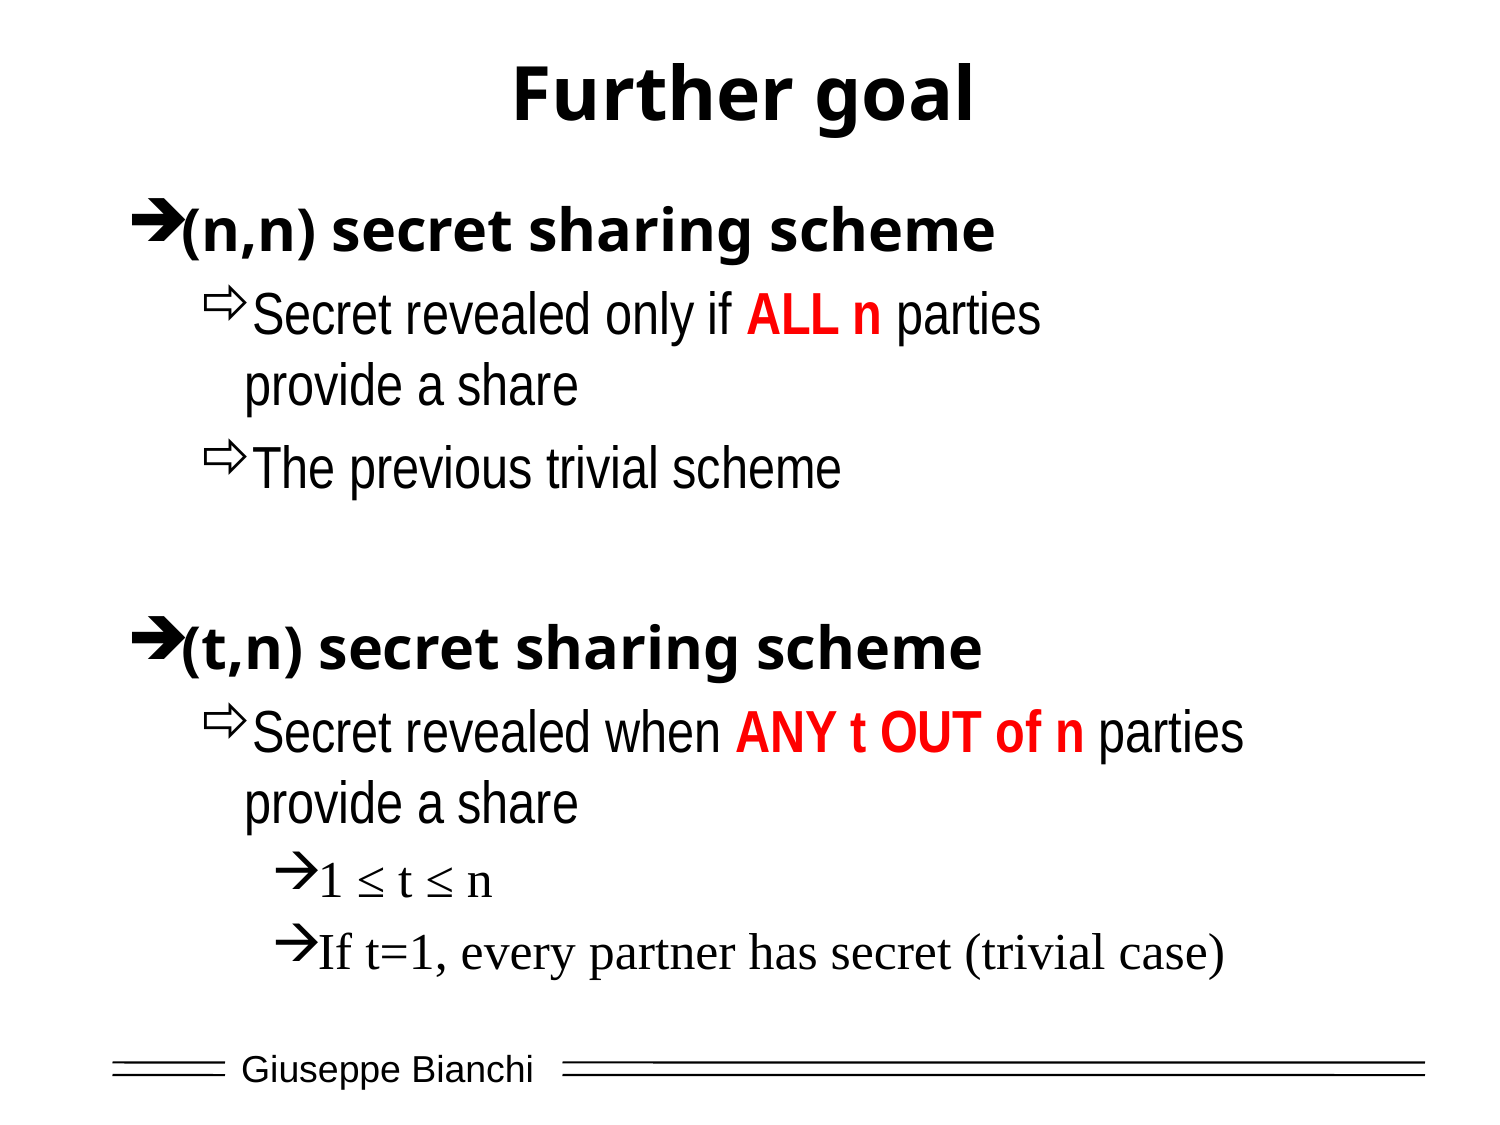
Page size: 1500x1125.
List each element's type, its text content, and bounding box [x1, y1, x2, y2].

title Further goal [112, 36, 1376, 144]
list (n,n) secret sharing scheme Secret revealed only if ALL n parties provide a share The previous trivial scheme (t,n) secret sharing scheme Secret revealed when ANY t OUT of n parties provide a share 1 ≤ t ≤ n If t=1, every partner has secret (trivial case) [112, 184, 1375, 1000]
